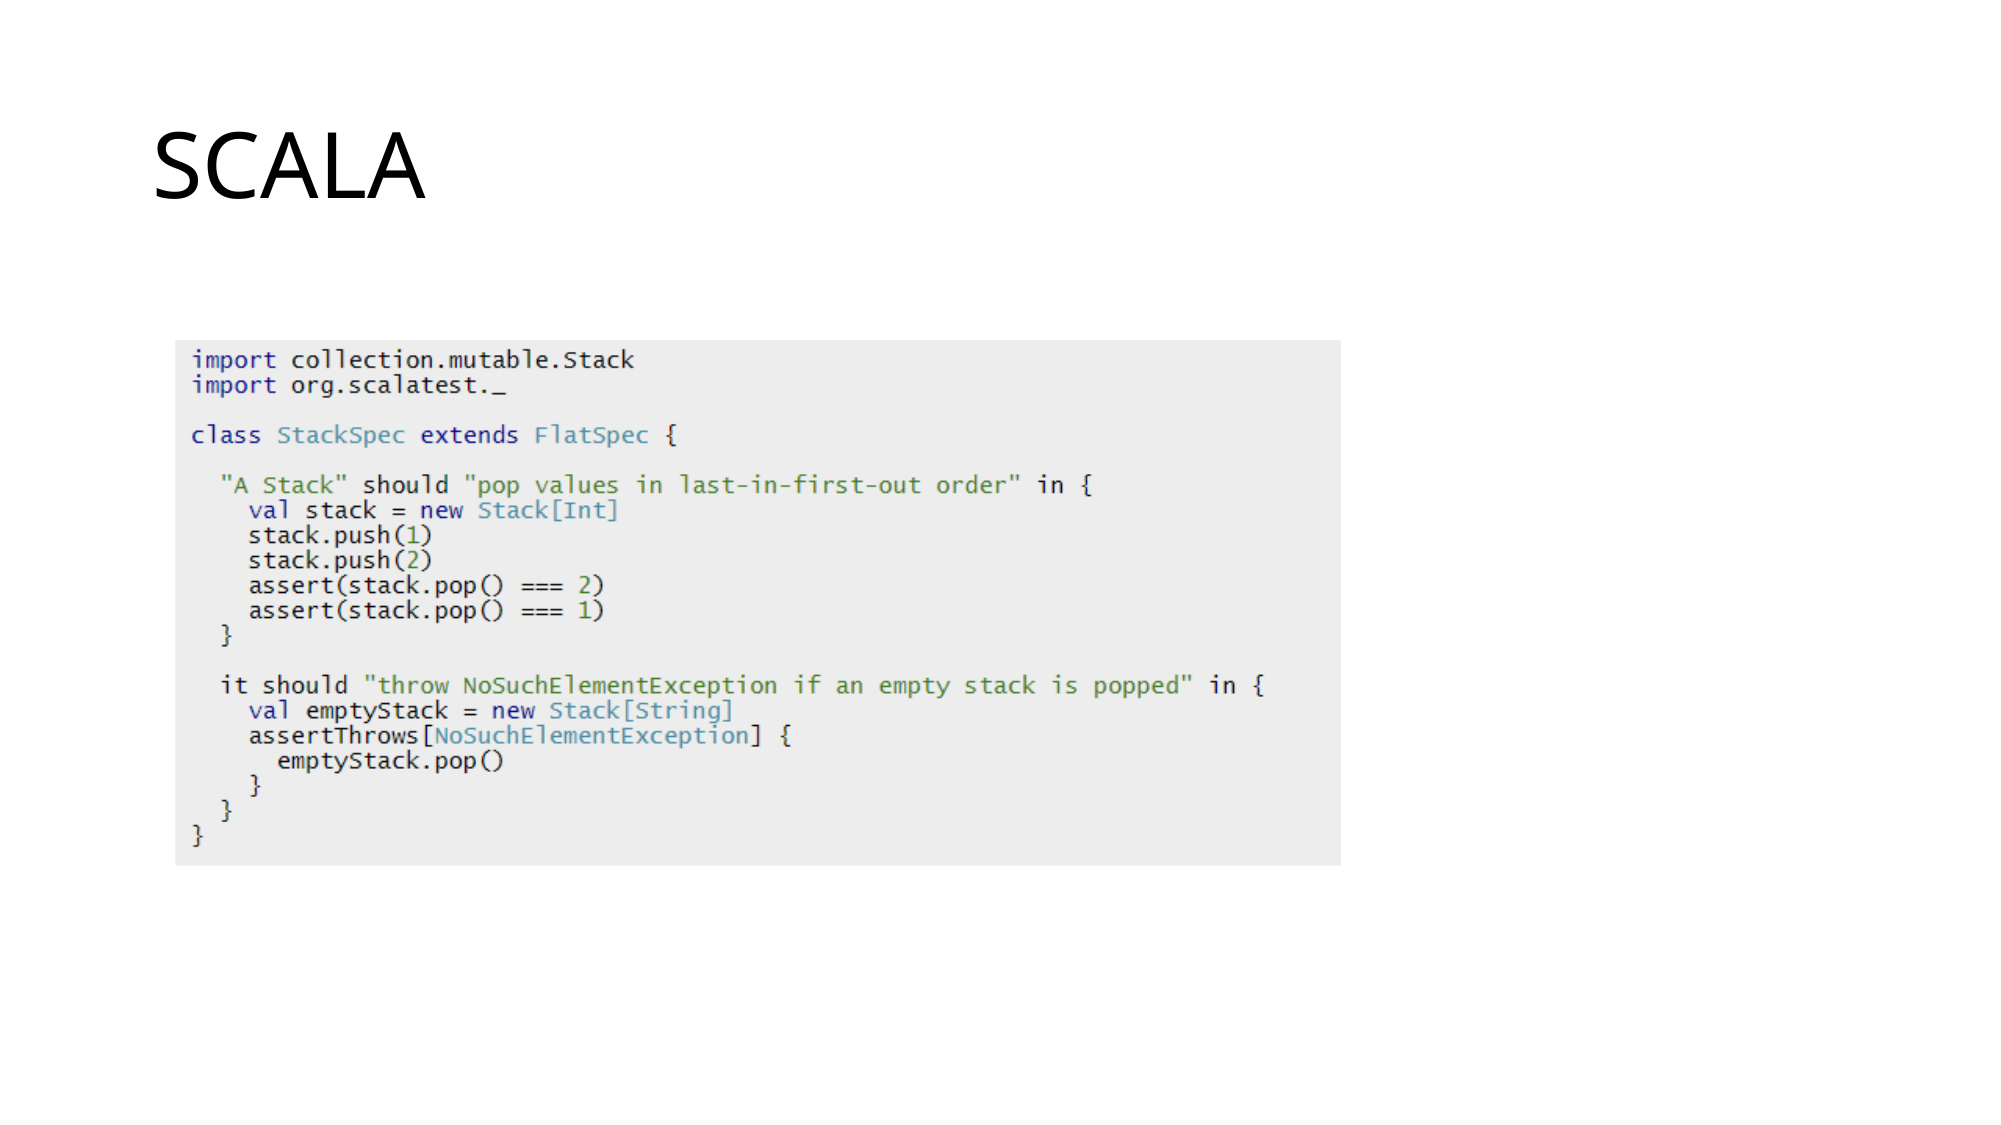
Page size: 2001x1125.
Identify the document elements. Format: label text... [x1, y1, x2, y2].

picture [174, 340, 1341, 869]
title SCALA [137, 59, 1863, 278]
